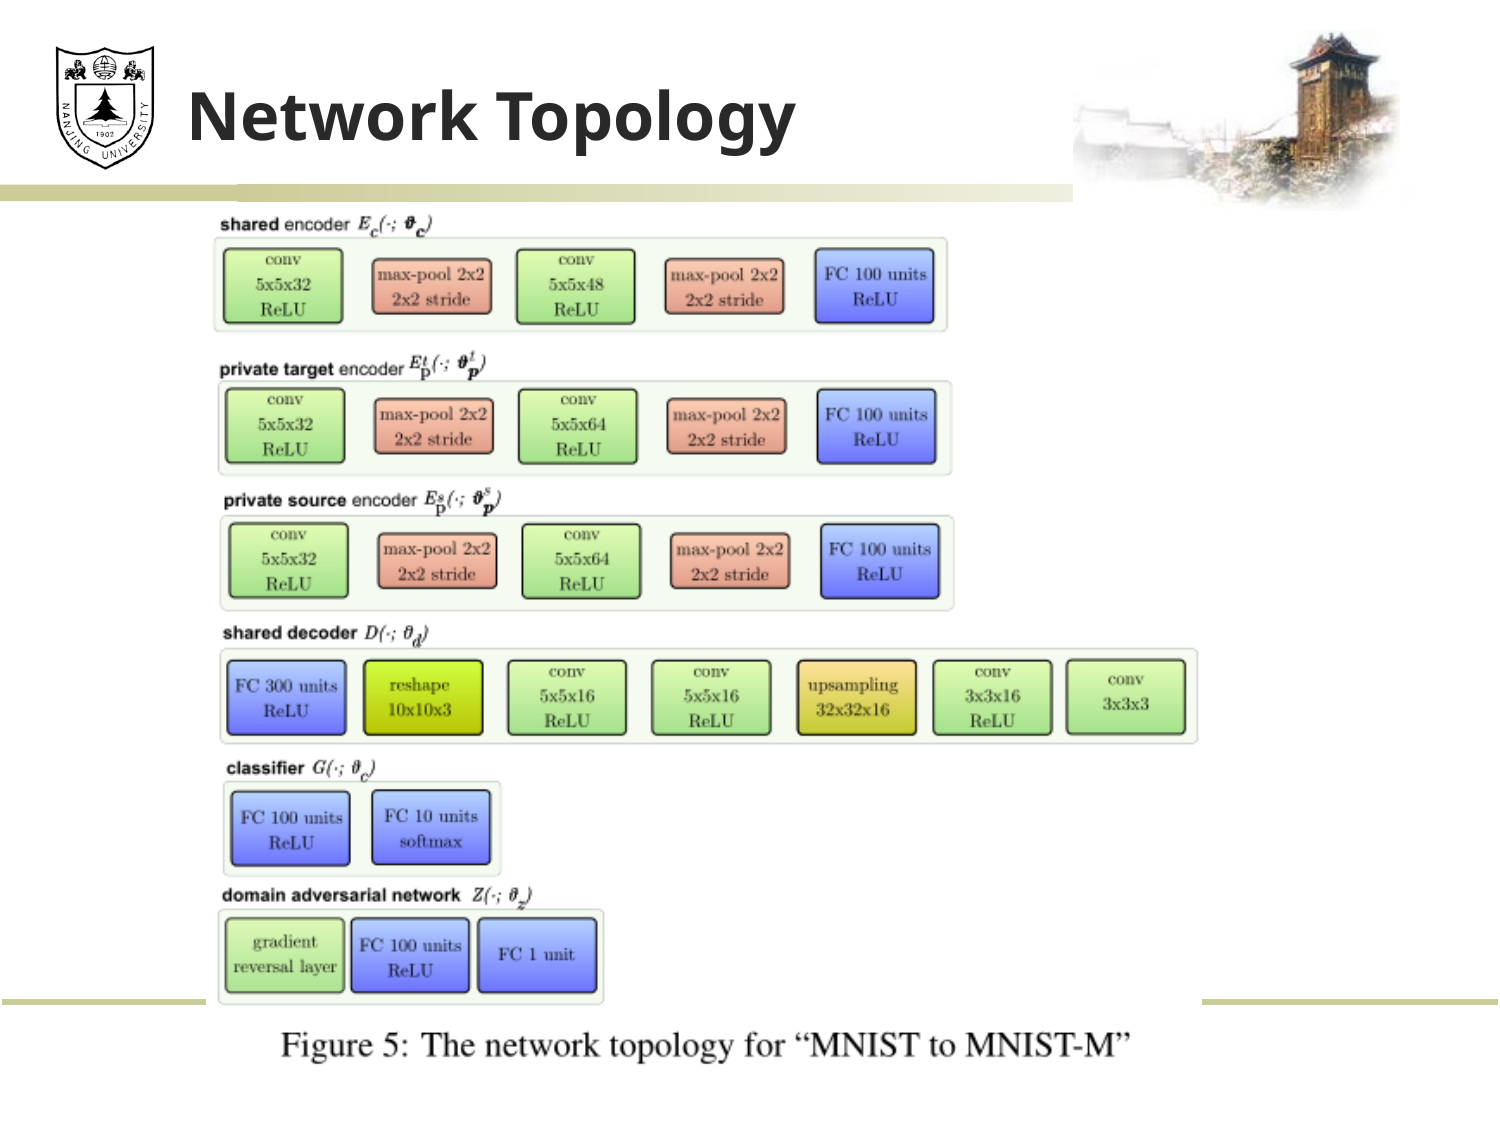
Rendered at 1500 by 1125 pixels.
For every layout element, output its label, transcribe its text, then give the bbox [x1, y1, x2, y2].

picture [2, 30, 1498, 1071]
picture [50, 42, 160, 173]
title Network Topology [170, 66, 1093, 162]
